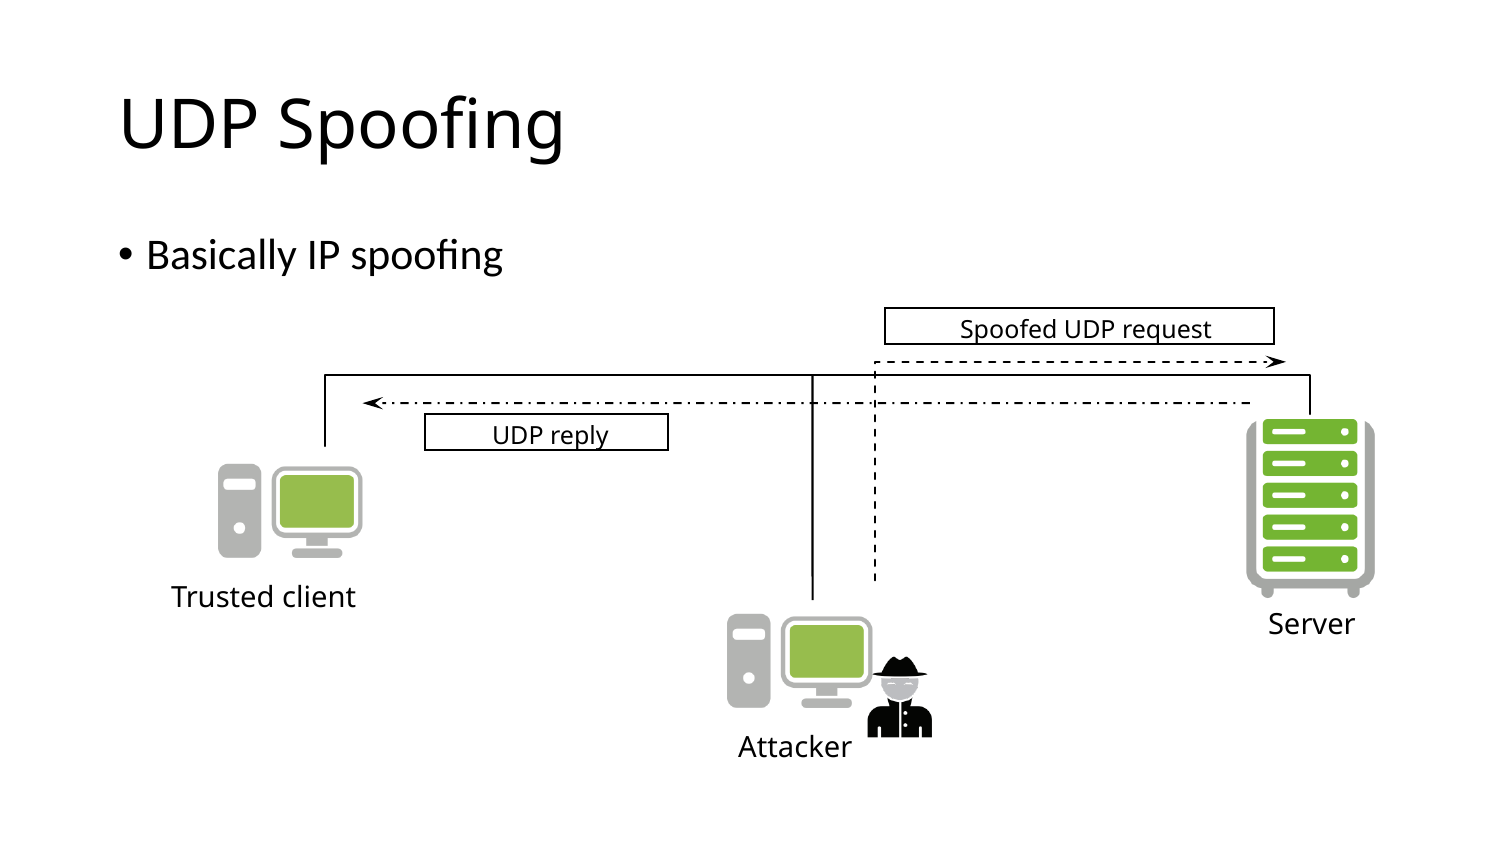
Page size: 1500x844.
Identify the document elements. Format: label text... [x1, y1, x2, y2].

text_box [324, 374, 875, 447]
list Basically IP spoofing [103, 224, 1397, 760]
picture [1235, 418, 1386, 600]
title UDP Spoofing [103, 44, 1397, 208]
text_box [875, 355, 1287, 581]
text_box Attacker [616, 721, 974, 771]
text_box Server [1181, 598, 1443, 647]
picture [708, 604, 939, 743]
picture [199, 454, 381, 572]
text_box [884, 306, 1275, 352]
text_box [424, 412, 669, 459]
text_box [362, 396, 384, 410]
text_box [1181, 374, 1310, 419]
text_box Trusted client [133, 571, 394, 621]
